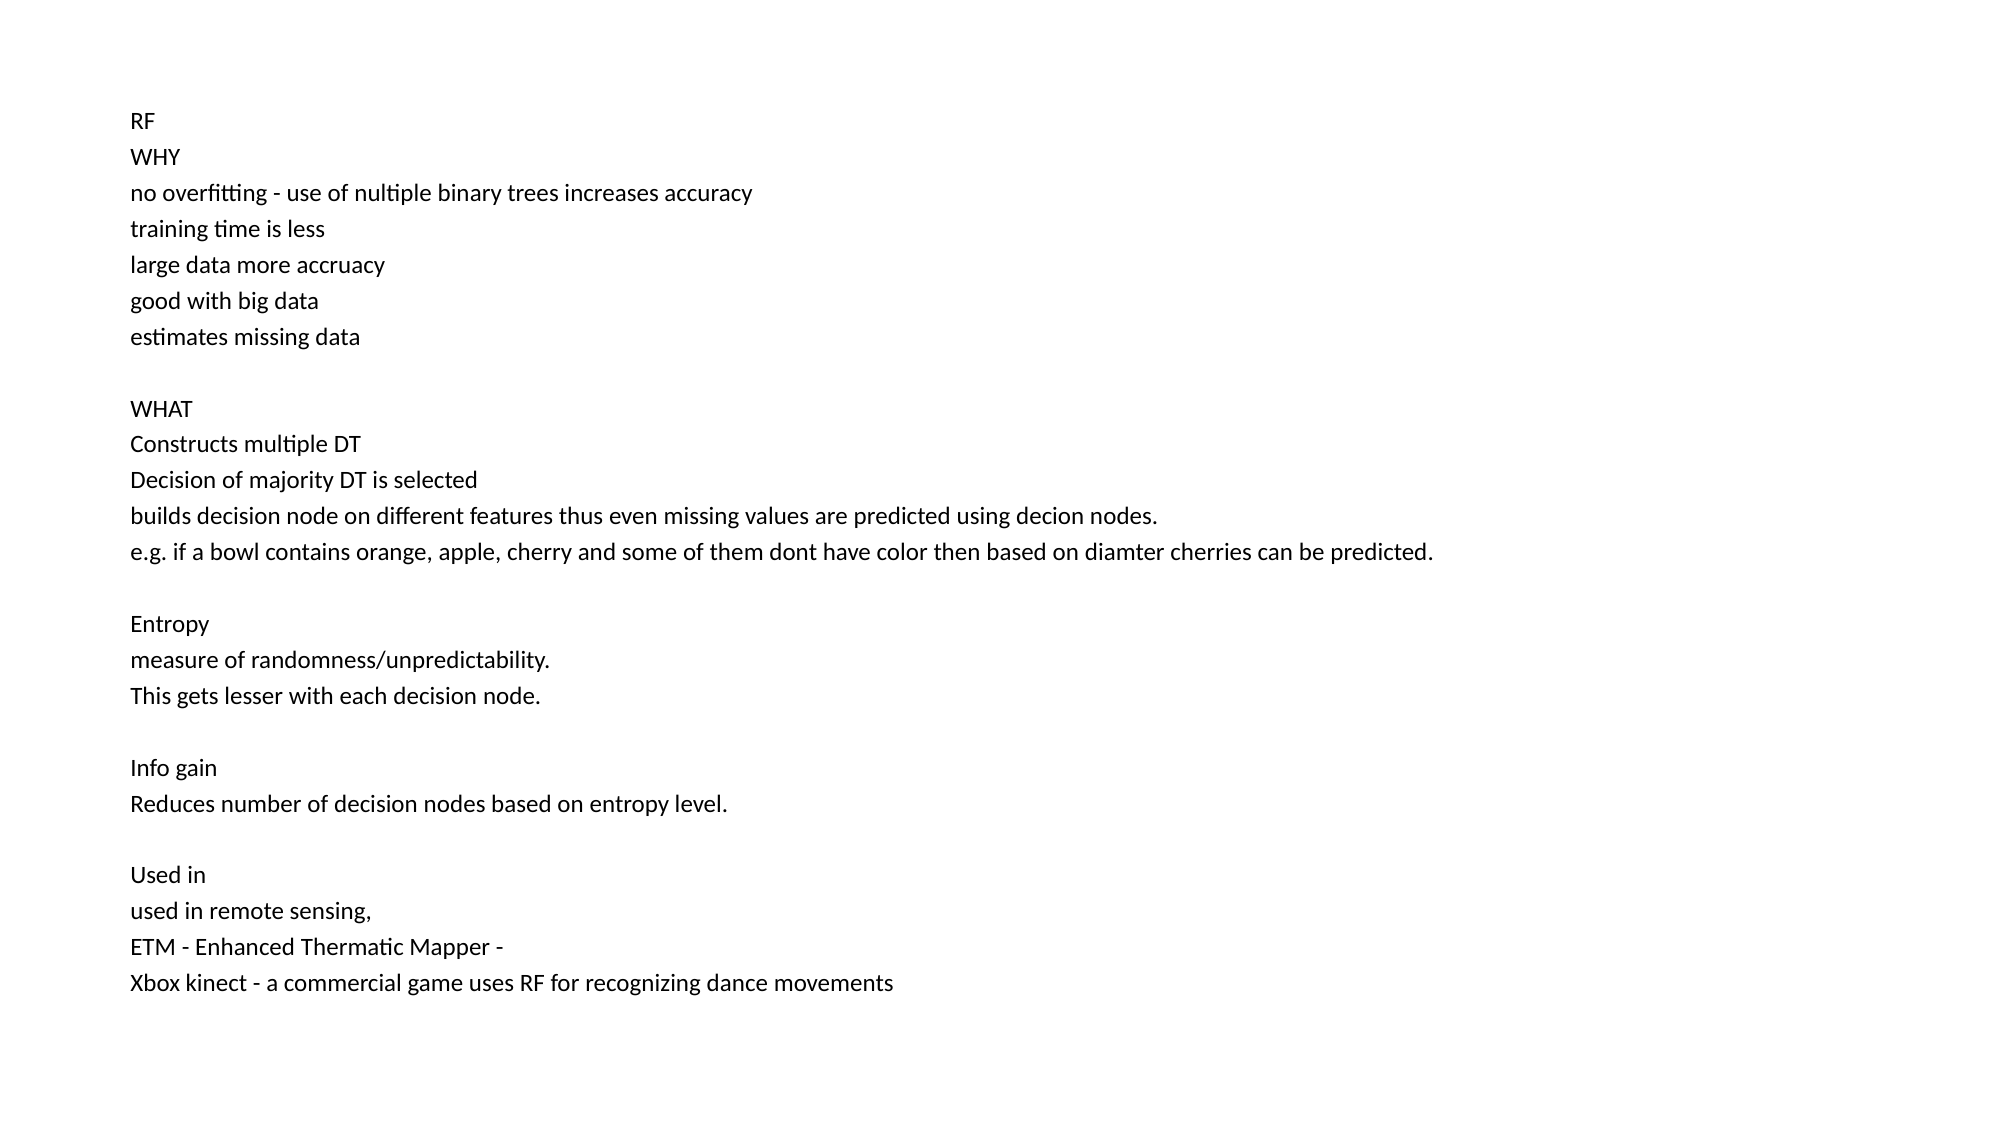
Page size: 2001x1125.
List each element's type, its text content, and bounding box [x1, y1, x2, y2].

subtitle RF WHY no overfitting - use of nultiple binary trees increases accuracy training time is less large data more accruacy good with big data estimates missing data WHAT Constructs multiple DT Decision of majority DT is selected builds decision node on different features thus even missing values are predicted using decion nodes. e.g. if a bowl contains orange, apple, cherry and some of them dont have color then based on diamter cherries can be predicted. Entropy measure of randomness/unpredictability. This gets lesser with each decision node. Info gain Reduces number of decision nodes based on entropy level. Used in used in remote sensing, ETM - Enhanced Thermatic Mapper - Xbox kinect - a commercial game uses RF for recognizing dance movements [115, 91, 1847, 1016]
